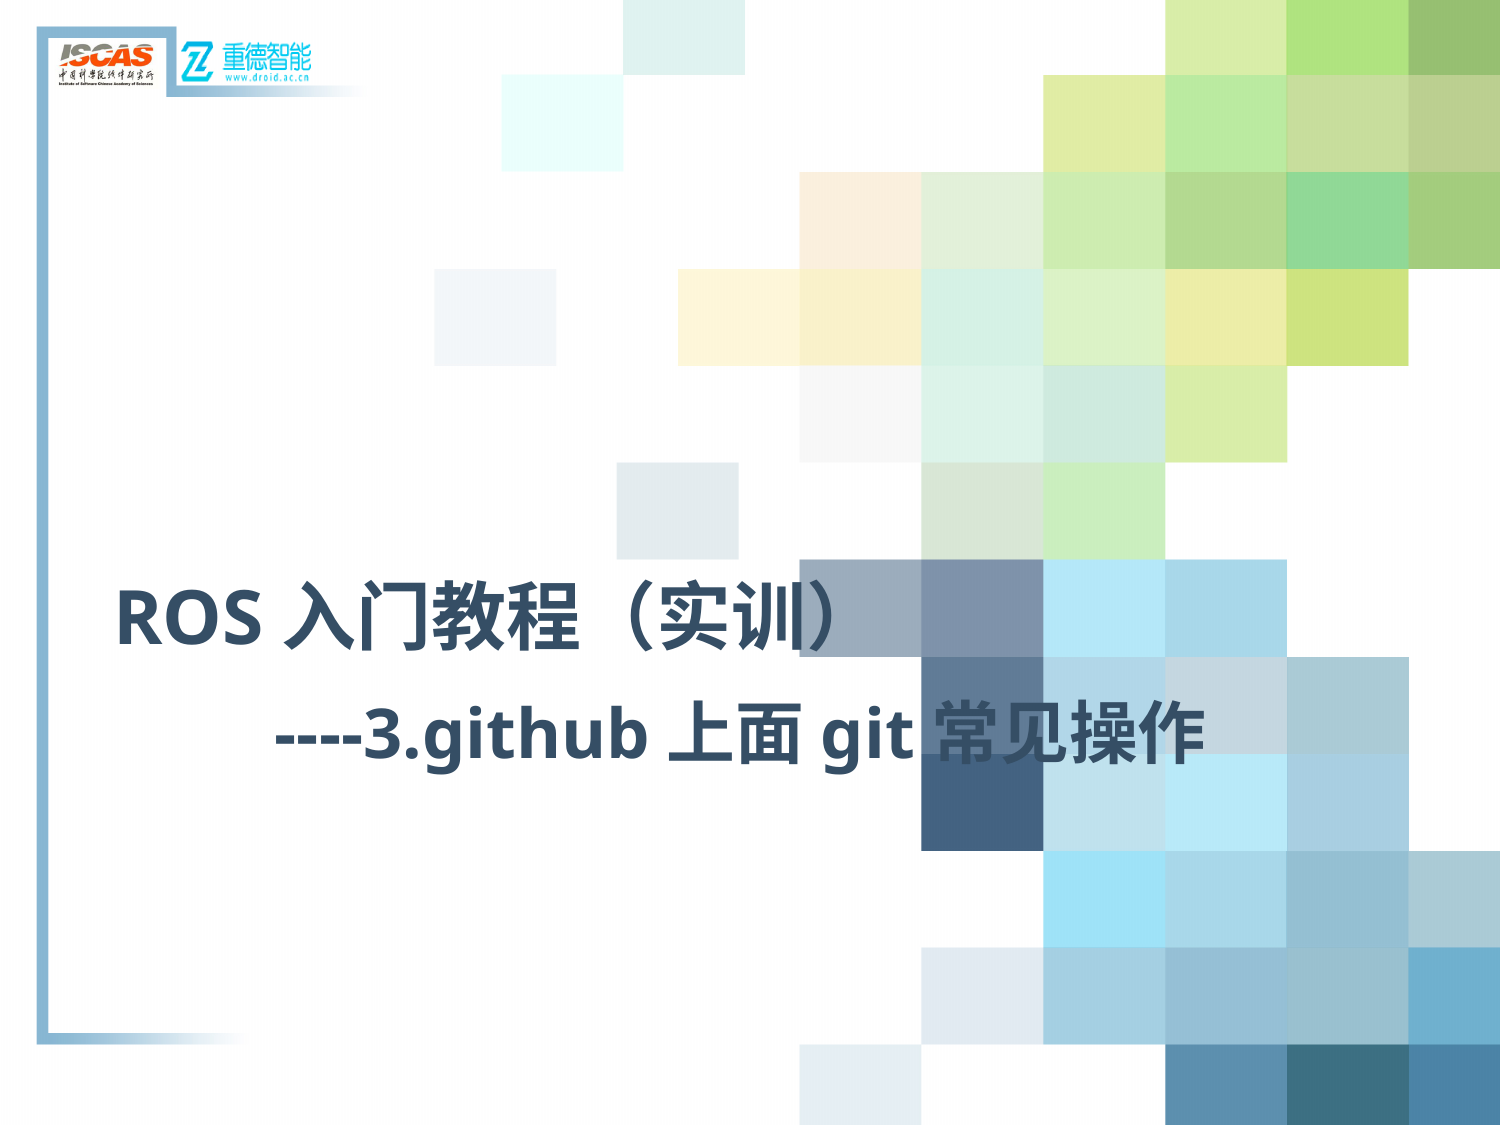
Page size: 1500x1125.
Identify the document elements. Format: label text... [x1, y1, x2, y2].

text_box ROS入门教程（实训） [98, 562, 897, 668]
text_box ----3.github上面git常见操作 [259, 682, 1278, 780]
picture [0, 0, 1500, 1125]
